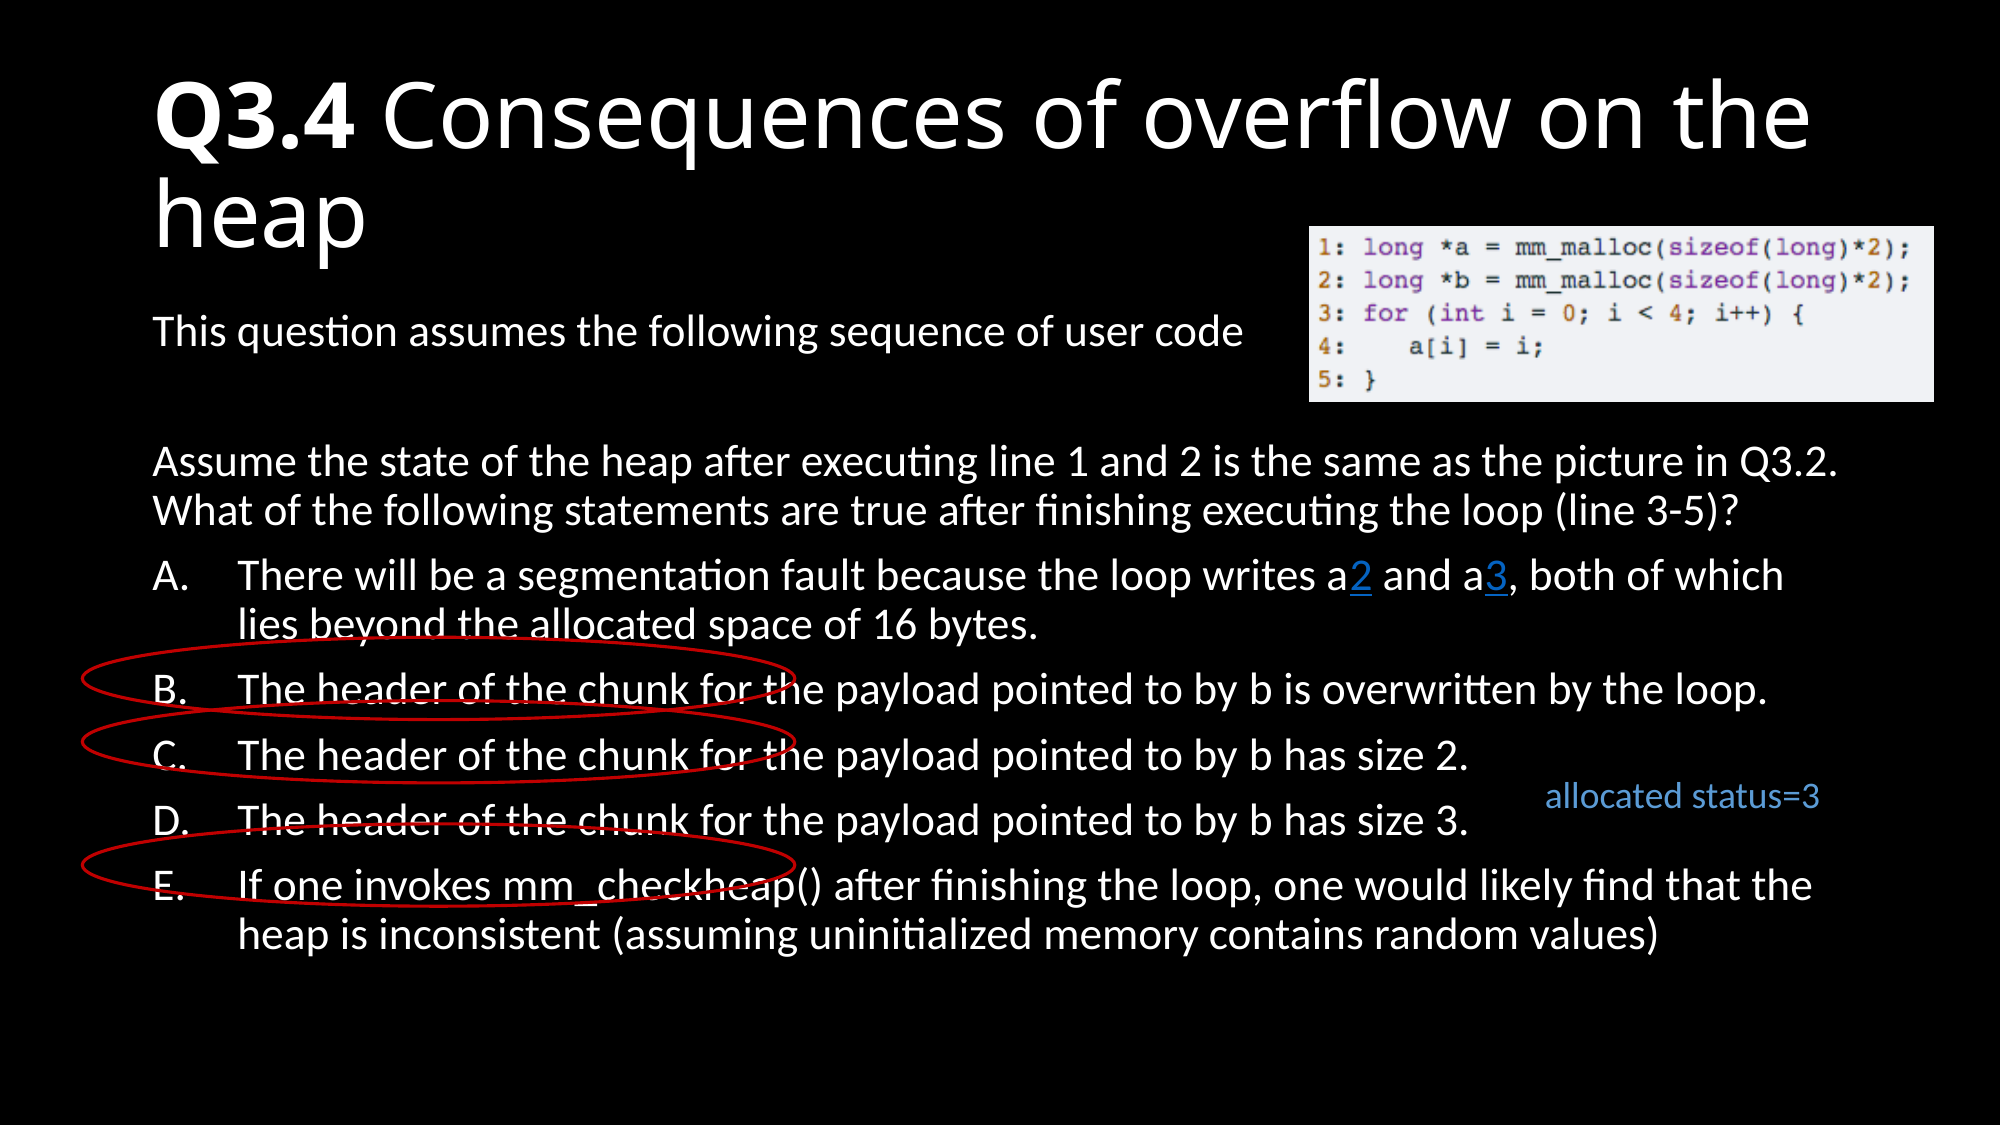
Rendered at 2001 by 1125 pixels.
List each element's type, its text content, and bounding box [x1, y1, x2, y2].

text_box allocated status=3 [1529, 763, 1863, 823]
text_box [81, 822, 796, 908]
list This question assumes the following sequence of user code Assume the state of the heap after executing line 1 and 2 is the same as the picture in Q3.2. What of the following statements are true after finishing executing the loop (line 3-5)? There will be a segmentation fault because the loop writes a2 and a3, both of which lies beyond the allocated space of 16 bytes. The header of the chunk for the payload pointed to by b is overwritten by the loop. The header of the chunk for the payload pointed to by b has size 2. The header of the chunk for the payload pointed to by b has size 3. If one invokes mm_checkheap() after finishing the loop, one would likely find that the heap is inconsistent (assuming uninitialized memory contains random values) [137, 299, 1863, 1014]
text_box [81, 699, 796, 784]
title Q3.4 Consequences of overflow on the heap [137, 59, 1863, 278]
picture [1309, 226, 1935, 402]
text_box [81, 636, 796, 710]
